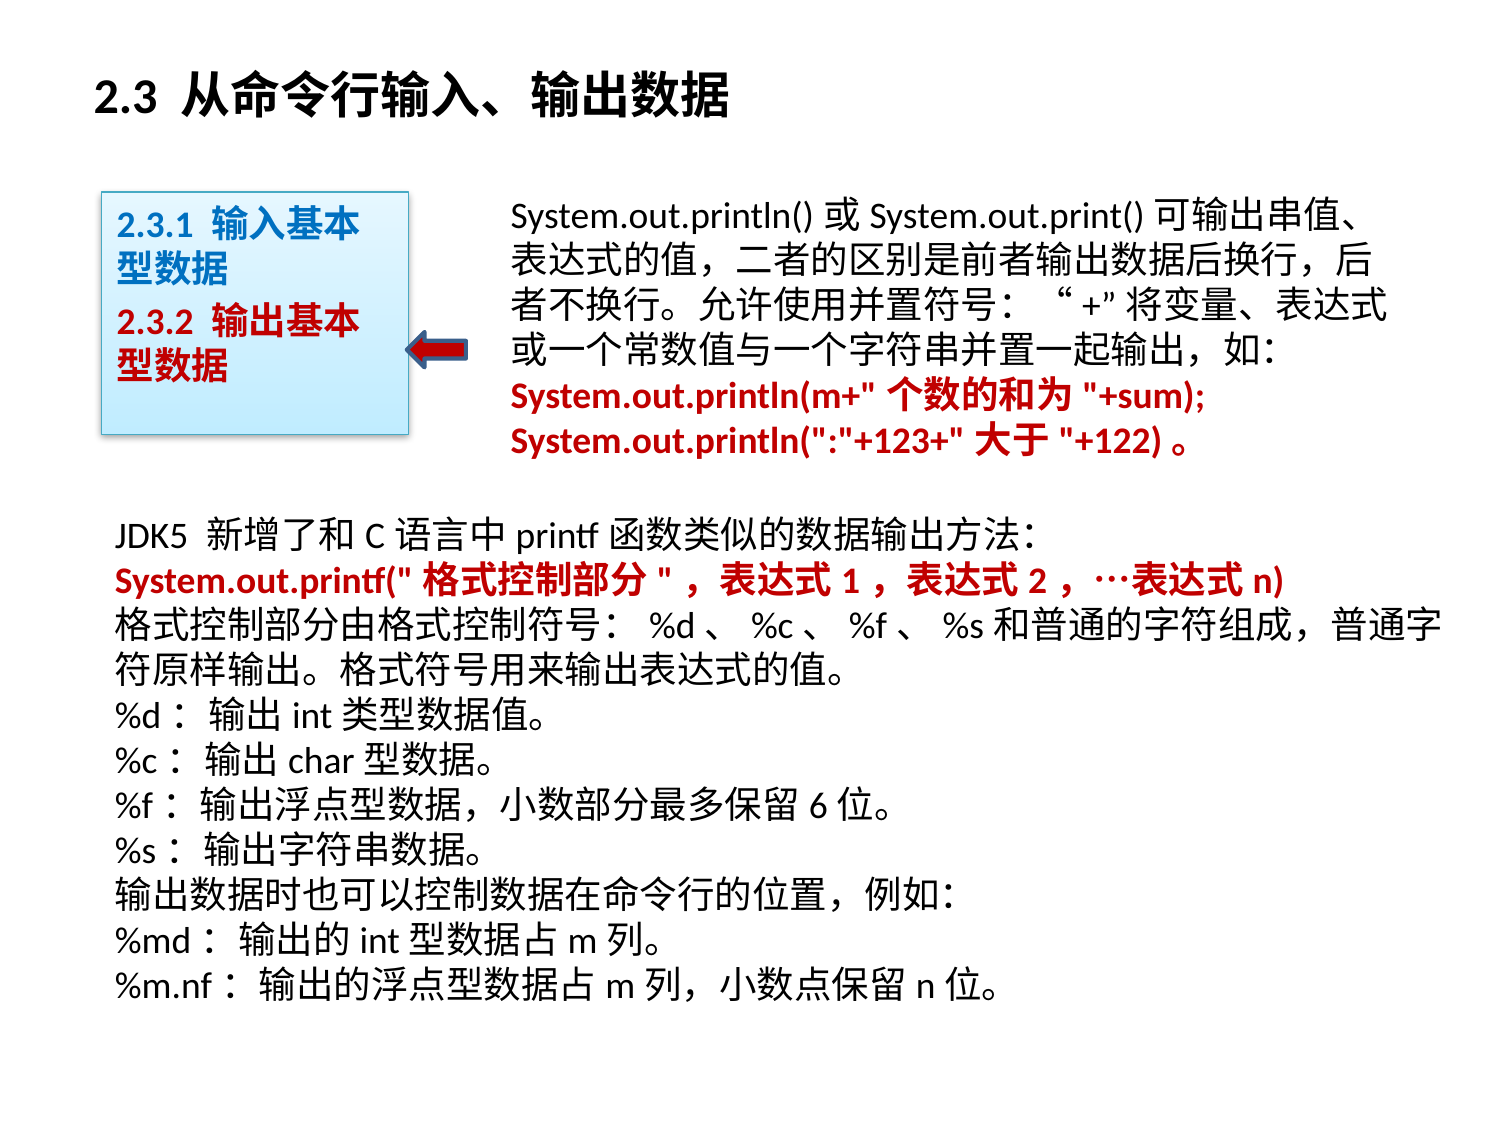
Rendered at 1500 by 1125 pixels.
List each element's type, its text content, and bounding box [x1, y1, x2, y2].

text_box [404, 330, 468, 370]
text_box System.out.println()或System.out.print()可输出串值、表达式的值，二者的区别是前者输出数据后换行，后者不换行。允许使用并置符号：“+”将变量、表达式或一个常数值与一个字符串并置一起输出，如： System.out.println(m+"个数的和为"+sum); System.out.println(":"+123+"大于"+122)。 [495, 184, 1409, 469]
list 2.3.1 输入基本型数据 2.3.2 输出基本型数据 [101, 191, 409, 435]
text_box JDK5 新增了和C语言中printf函数类似的数据输出方法： System.out.printf("格式控制部分"，表达式1，表达式2，…表达式n) 格式控制部分由格式控制符号：%d、%c、%f、%s和普通的字符组成，普通字符原样输出。格式符号用来输出表达式的值。 %d：输出int类型数据值。 %c：输出char型数据。 %f：输出浮点型数据，小数部分最多保留6位。 %s：输出字符串数据。 输出数据时也可以控制数据在命令行的位置，例如： %md：输出的int型数据占m列。 %m.nf：输出的浮点型数据占m列，小数点保留n位。 [100, 503, 1459, 1014]
title 2.3 从命令行输入、输出数据 [78, 0, 860, 192]
